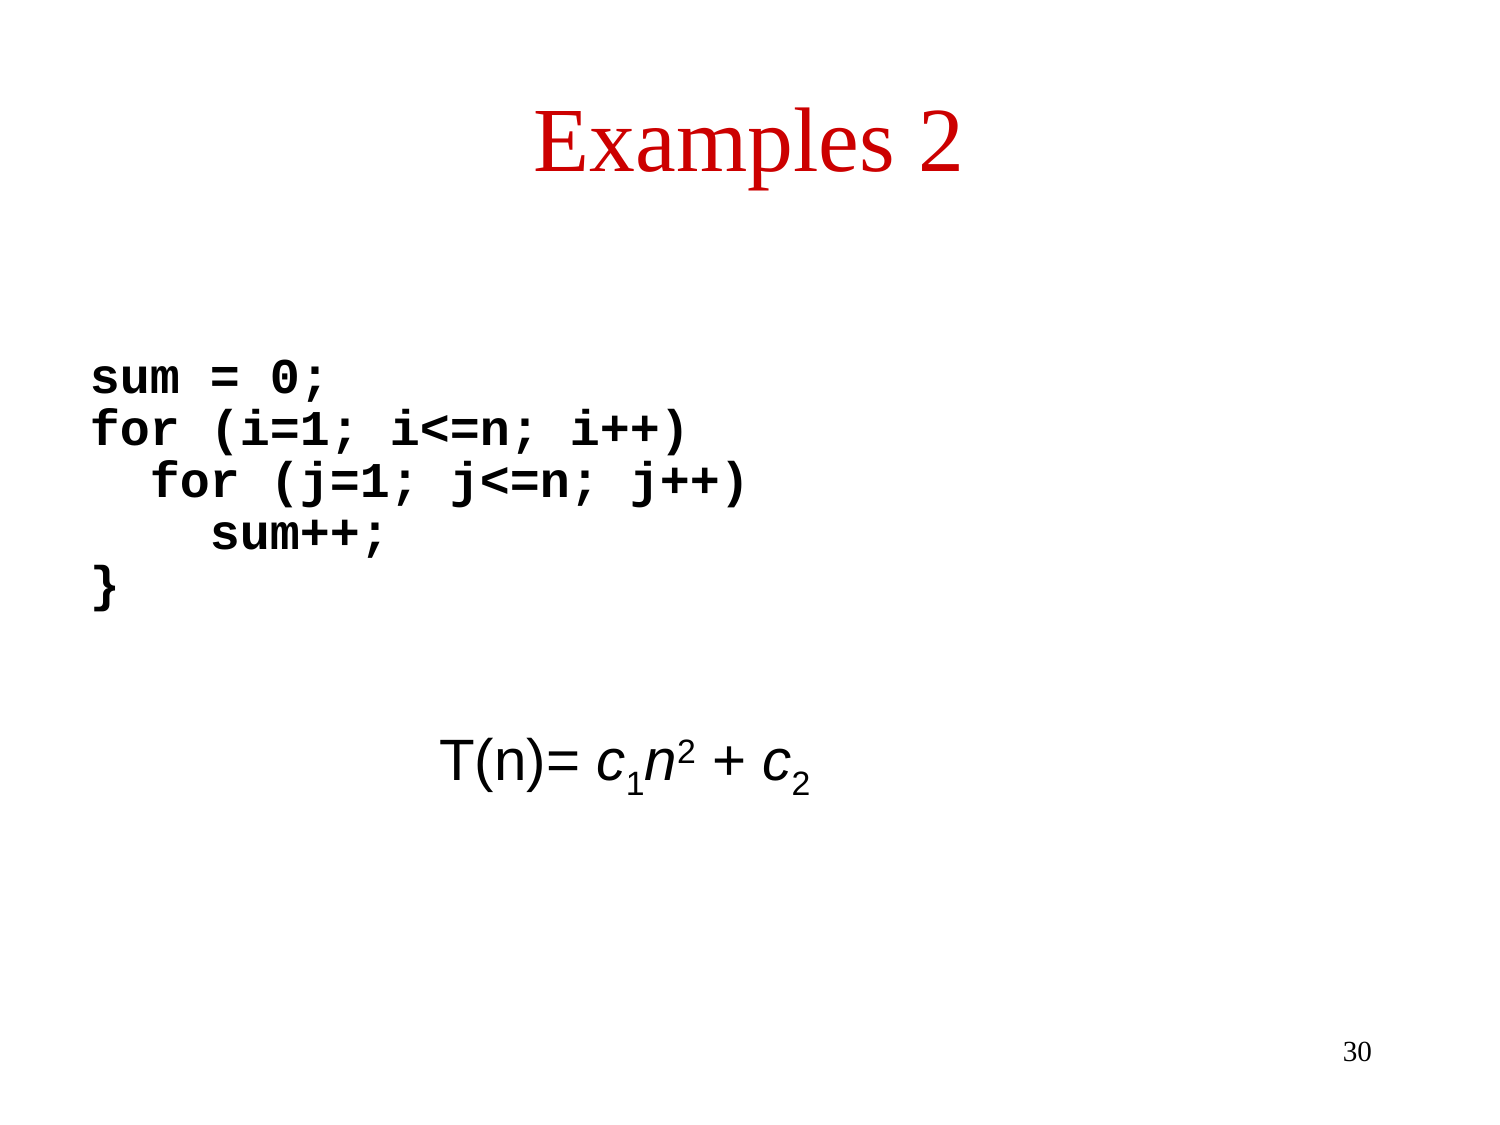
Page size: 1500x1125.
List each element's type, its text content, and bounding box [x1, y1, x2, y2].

text_box T(n)= c1n2 + c2 [99, 716, 1150, 803]
slide_number 30 [1074, 1025, 1388, 1100]
title Examples 2 [74, 59, 1425, 211]
list sum = 0; for (i=1; i<=n; i++) for (j=1; j<=n; j++) sum++; } [74, 261, 1425, 1013]
